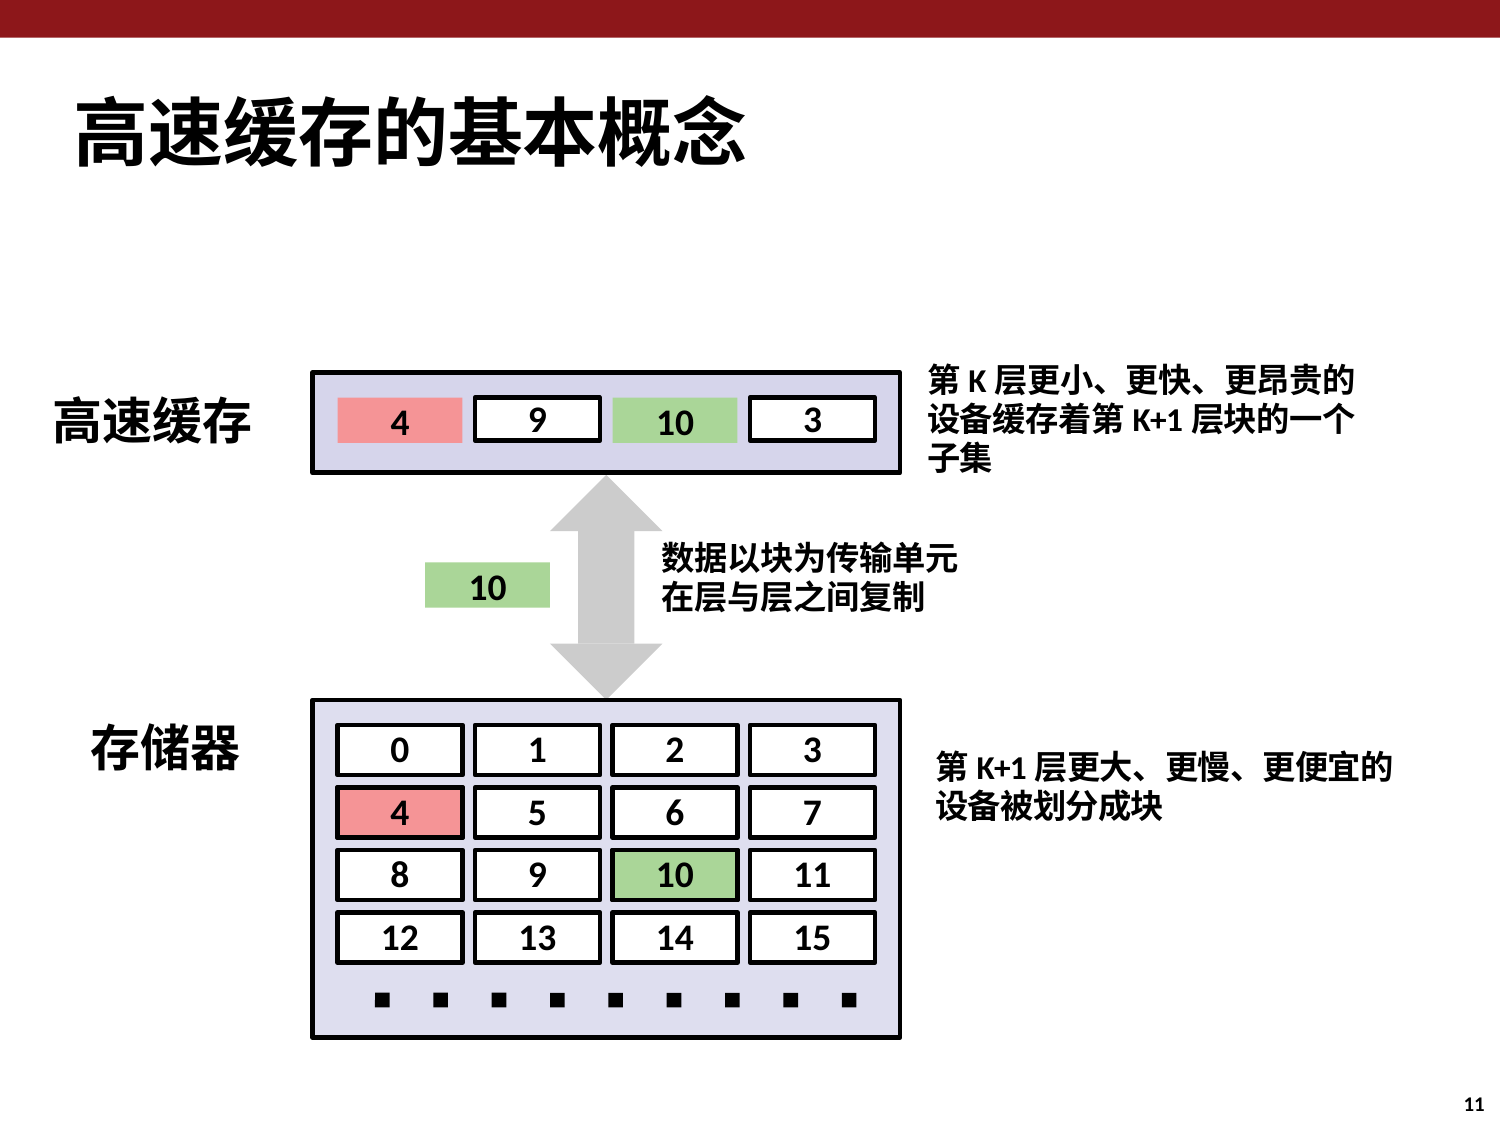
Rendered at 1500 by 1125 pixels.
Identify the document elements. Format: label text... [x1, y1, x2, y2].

text_box [337, 725, 380, 776]
text_box [750, 725, 793, 776]
text_box [549, 474, 663, 699]
text_box [559, 725, 601, 776]
text_box 10 [612, 397, 738, 443]
text_box [422, 725, 463, 776]
text_box [612, 912, 738, 963]
text_box [559, 787, 601, 838]
text_box 3 7 11 15 [793, 724, 834, 958]
text_box [834, 849, 876, 901]
text_box [422, 849, 463, 901]
text_box 第K层更小、更快、更昂贵的设备缓存着第K+1层块的一个子集 [925, 361, 1359, 478]
slide_number 11 [1459, 1093, 1489, 1125]
text_box [474, 849, 518, 901]
text_box 4 [337, 397, 463, 443]
text_box [750, 787, 793, 838]
text_box [697, 787, 738, 838]
text_box [474, 725, 518, 776]
text_box [422, 787, 463, 838]
text_box [750, 912, 876, 963]
text_box 9 [474, 397, 600, 441]
text_box [697, 725, 738, 776]
text_box 数据以块为传输单元 在层与层之间复制 [659, 537, 1052, 616]
text_box [697, 849, 738, 901]
text_box [337, 912, 463, 963]
title 高速缓存的基本概念 [71, 85, 828, 274]
text_box [612, 849, 655, 901]
text_box [750, 849, 793, 901]
text_box 1 5 9 13 [518, 724, 559, 958]
text_box [474, 787, 518, 838]
text_box [612, 725, 655, 776]
text_box 0 4 8 12 [380, 724, 422, 958]
text_box [337, 787, 380, 838]
text_box [474, 912, 601, 963]
text_box 高速缓存 [49, 389, 271, 450]
text_box [312, 372, 900, 473]
text_box [612, 787, 655, 838]
text_box [834, 787, 876, 838]
text_box 存储器 [87, 716, 271, 777]
text_box [312, 699, 900, 1038]
text_box 10 [425, 562, 550, 608]
text_box 3 [750, 397, 875, 441]
text_box [559, 849, 601, 901]
text_box 第K+1层更大、更慢、更便宜的设备被划分成块 [933, 746, 1424, 826]
text_box [337, 849, 380, 901]
text_box [834, 725, 876, 776]
text_box 2 6 10 14 [655, 724, 697, 958]
